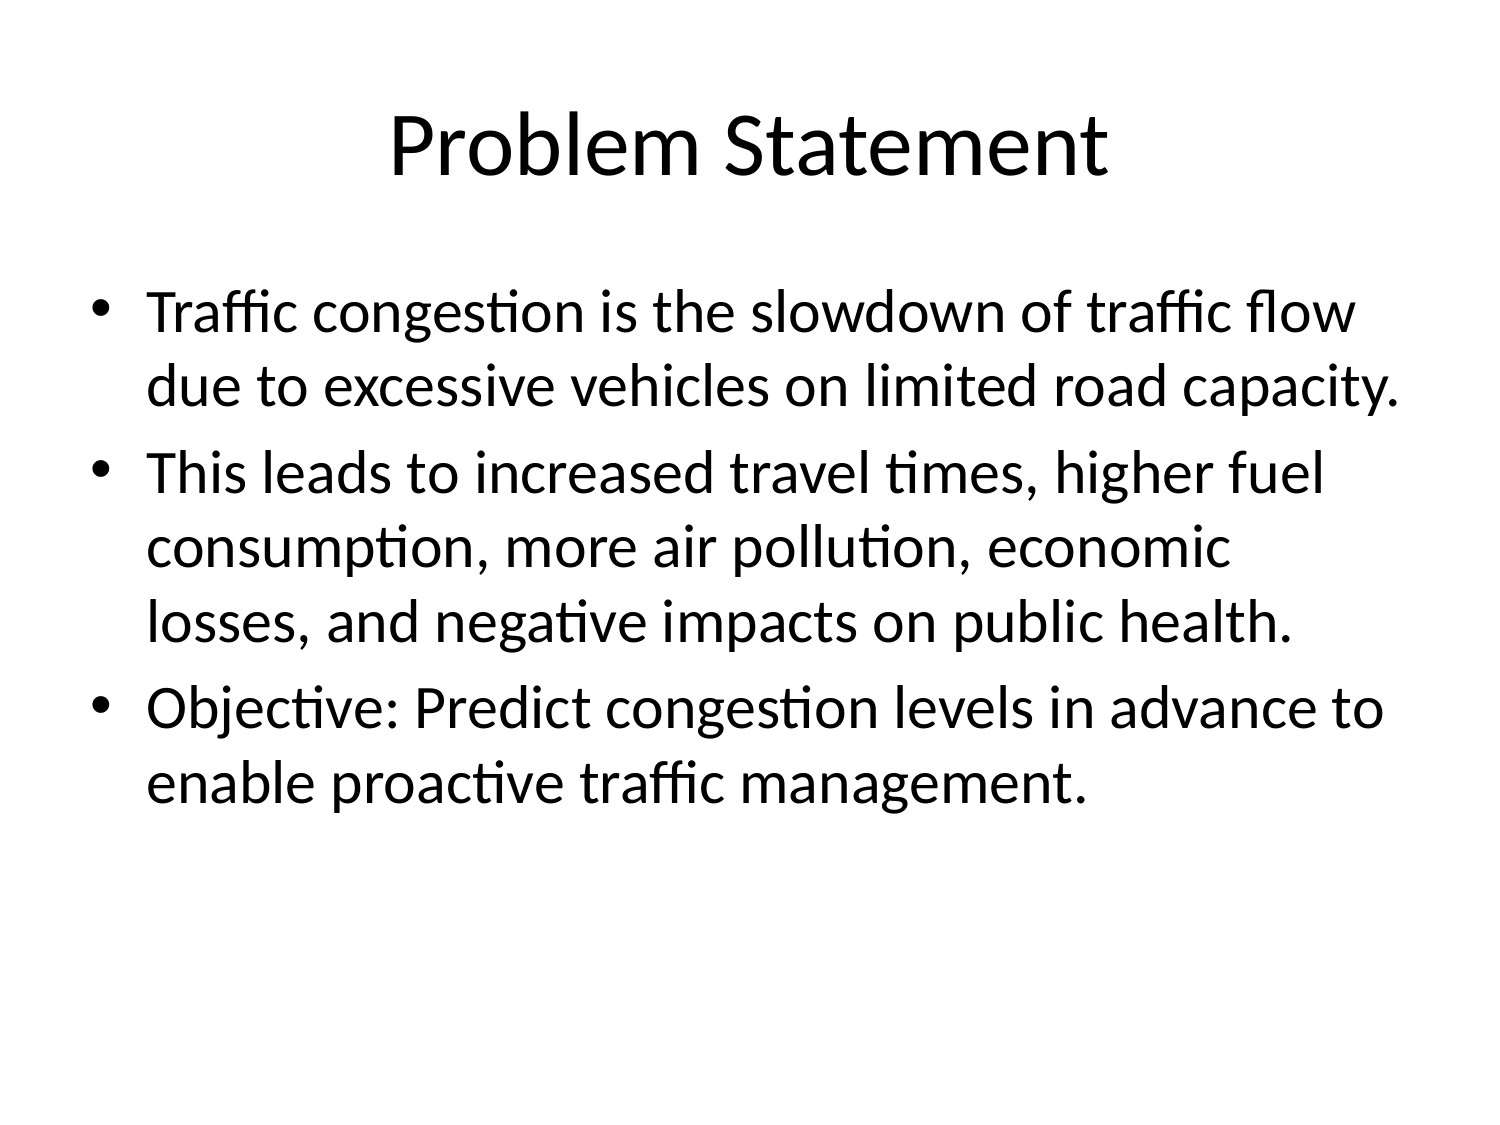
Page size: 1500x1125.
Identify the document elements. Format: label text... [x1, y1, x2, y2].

list Traffic congestion is the slowdown of traffic flow due to excessive vehicles on limited road capacity. This leads to increased travel times, higher fuel consumption, more air pollution, economic losses, and negative impacts on public health. Objective: Predict congestion levels in advance to enable proactive traffic management. [75, 262, 1425, 1005]
title Problem Statement [75, 45, 1425, 233]
